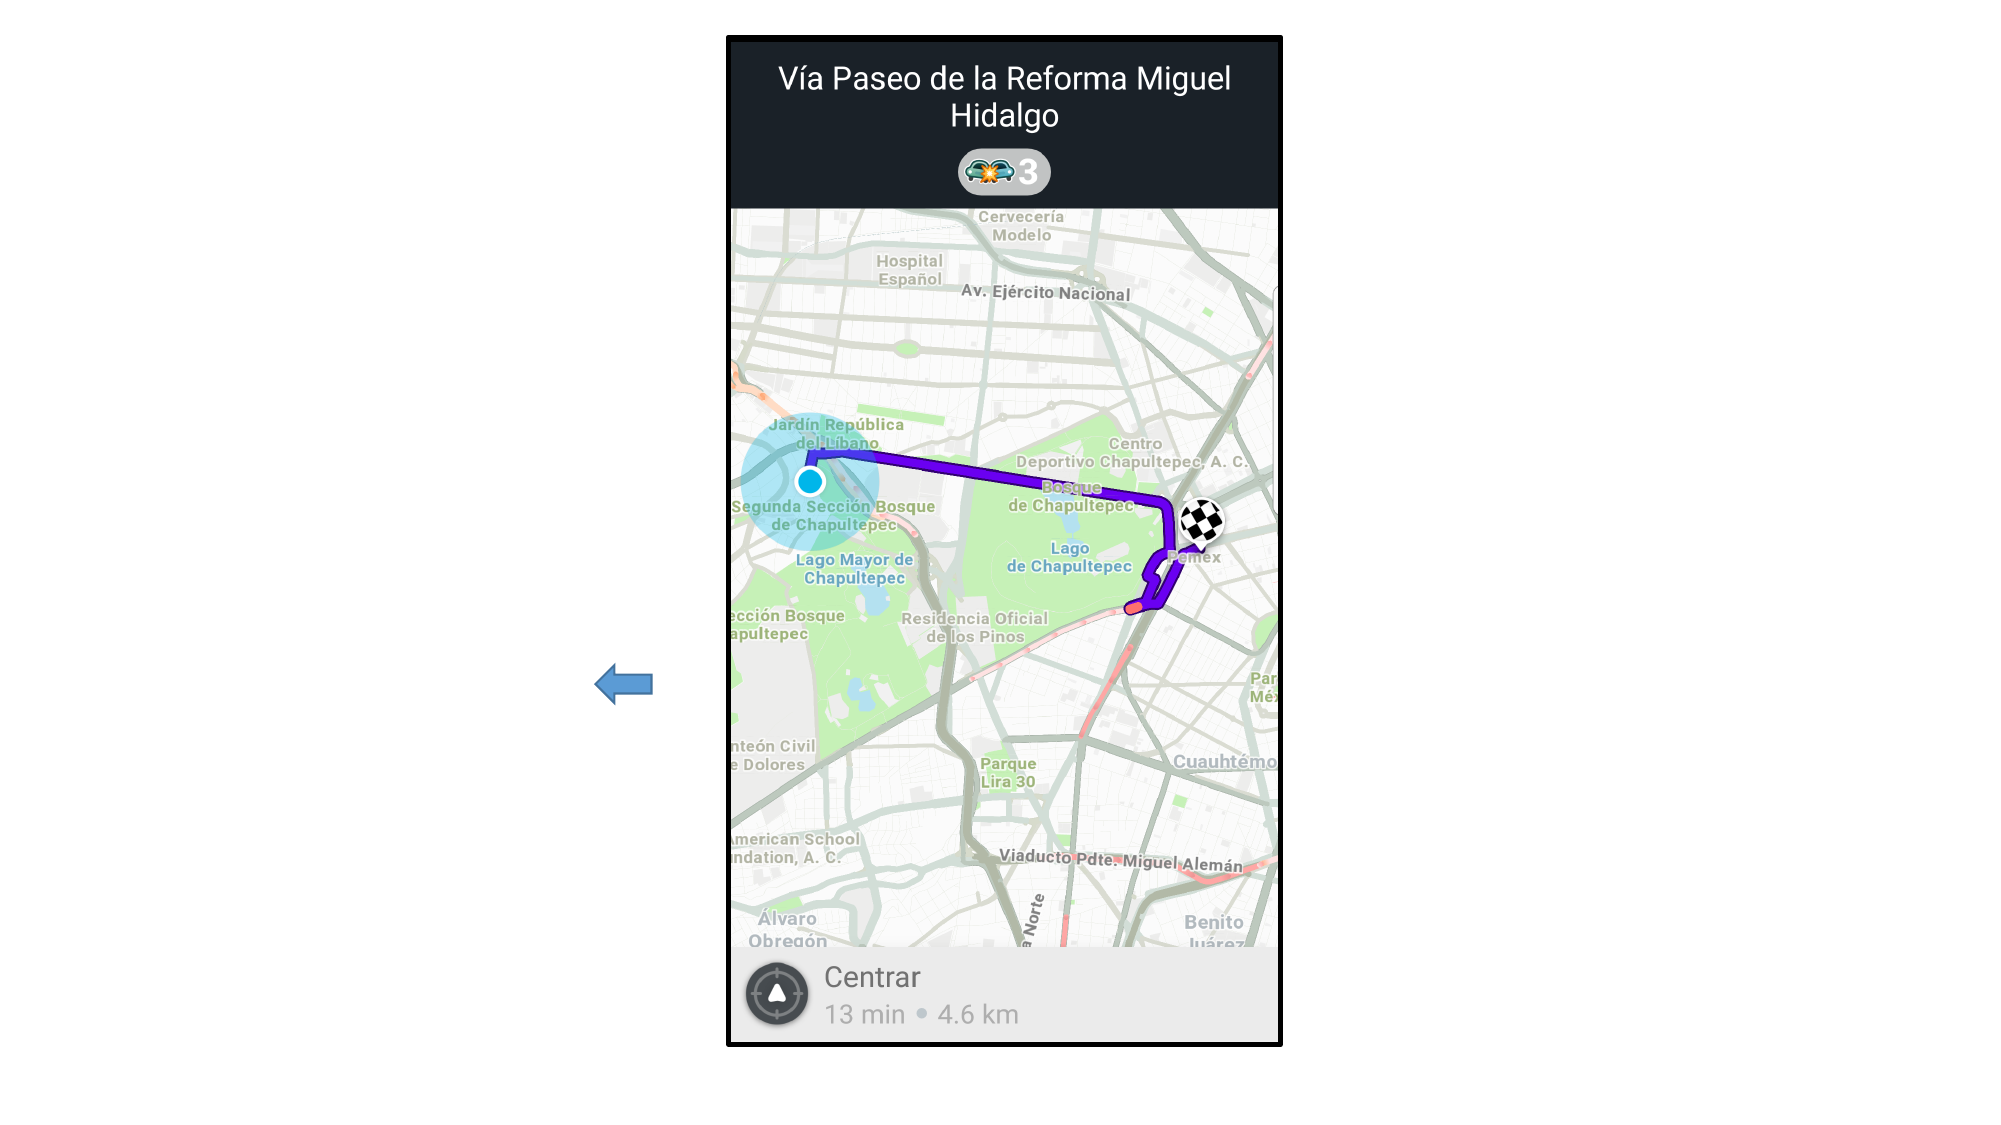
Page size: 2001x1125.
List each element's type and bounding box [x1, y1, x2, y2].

text_box [593, 662, 653, 706]
picture [730, 39, 1279, 1043]
